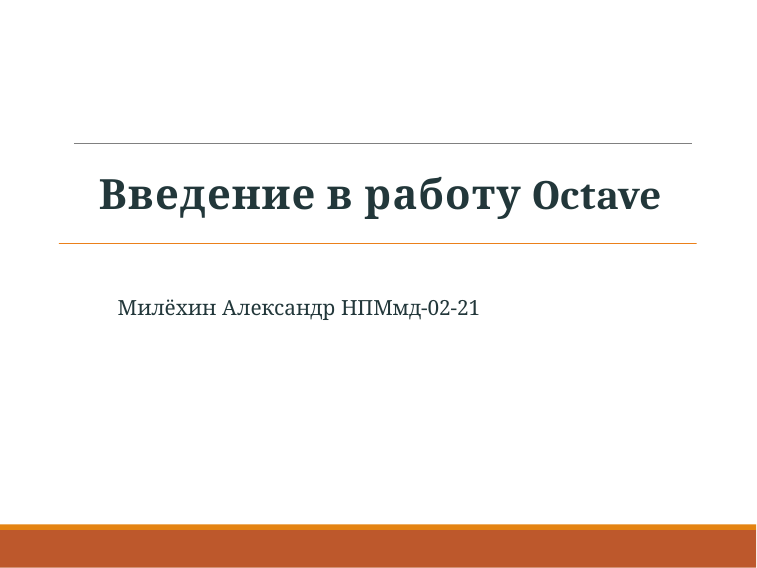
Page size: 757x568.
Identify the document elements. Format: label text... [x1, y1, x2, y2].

text_box Милёхин Александр НПМмд-02-21 [115, 283, 552, 320]
text_box Введение в работу Octave [5, 164, 754, 218]
